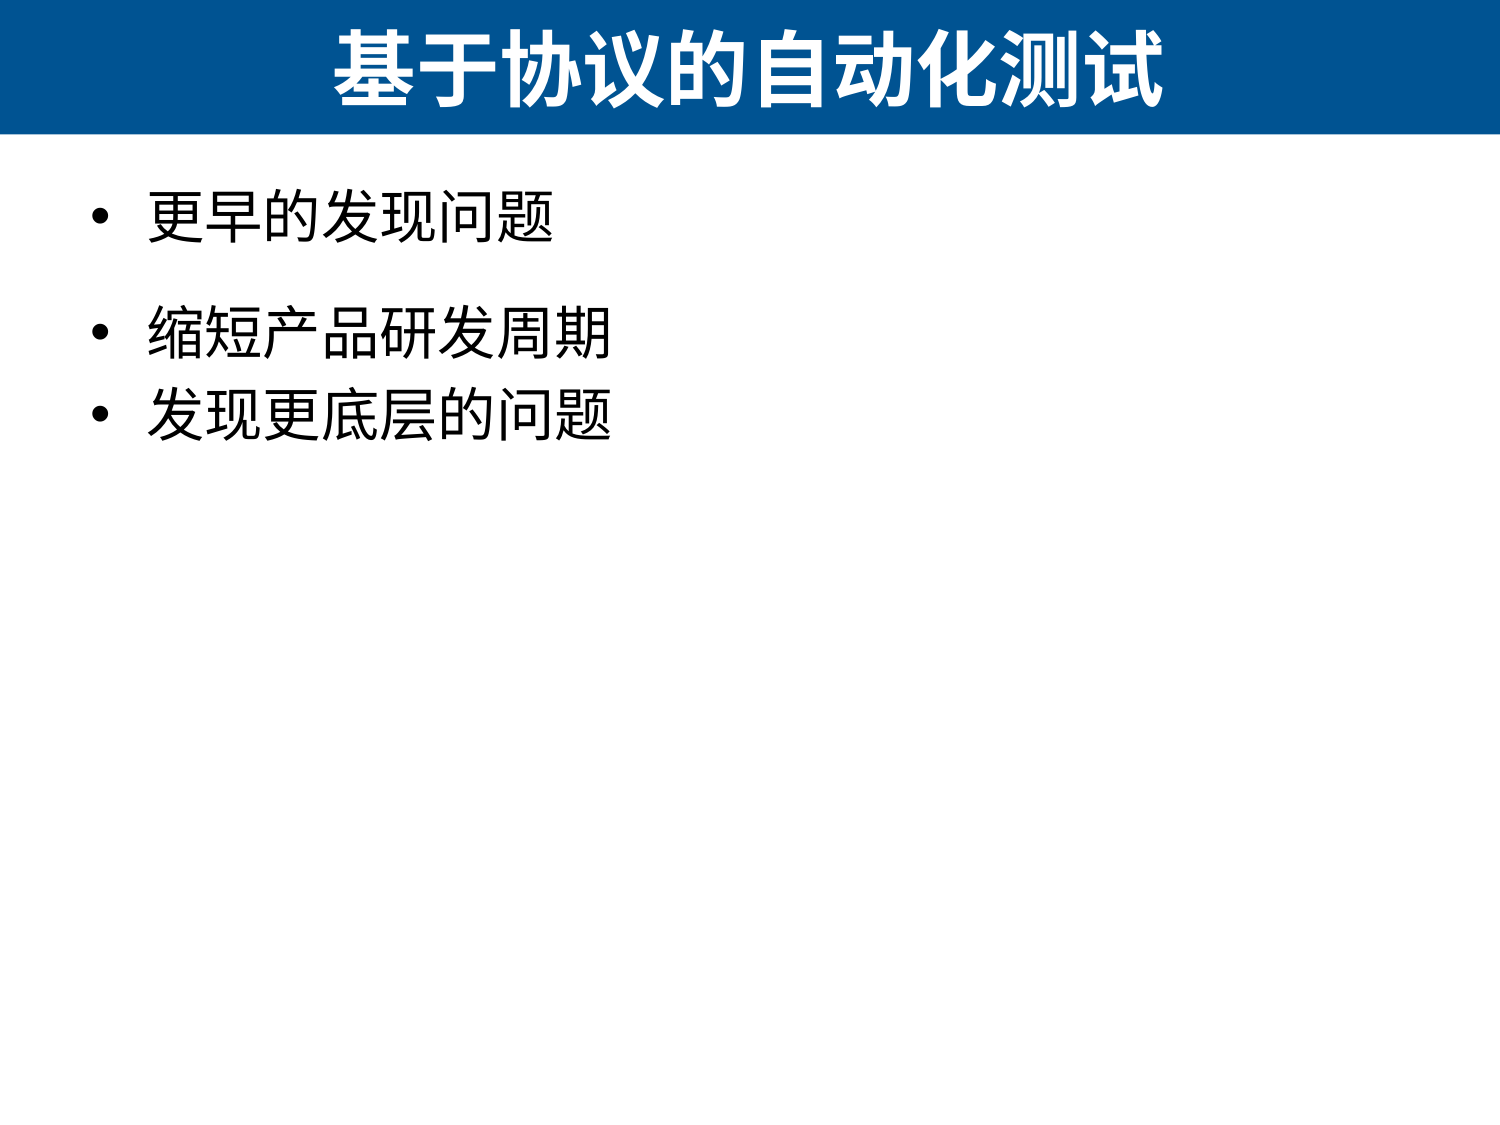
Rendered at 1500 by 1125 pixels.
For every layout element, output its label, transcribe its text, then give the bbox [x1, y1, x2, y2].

title 基于协议的自动化测试 [0, 0, 1500, 135]
list 更早的发现问题 缩短产品研发周期 发现更底层的问题 [75, 172, 1426, 916]
